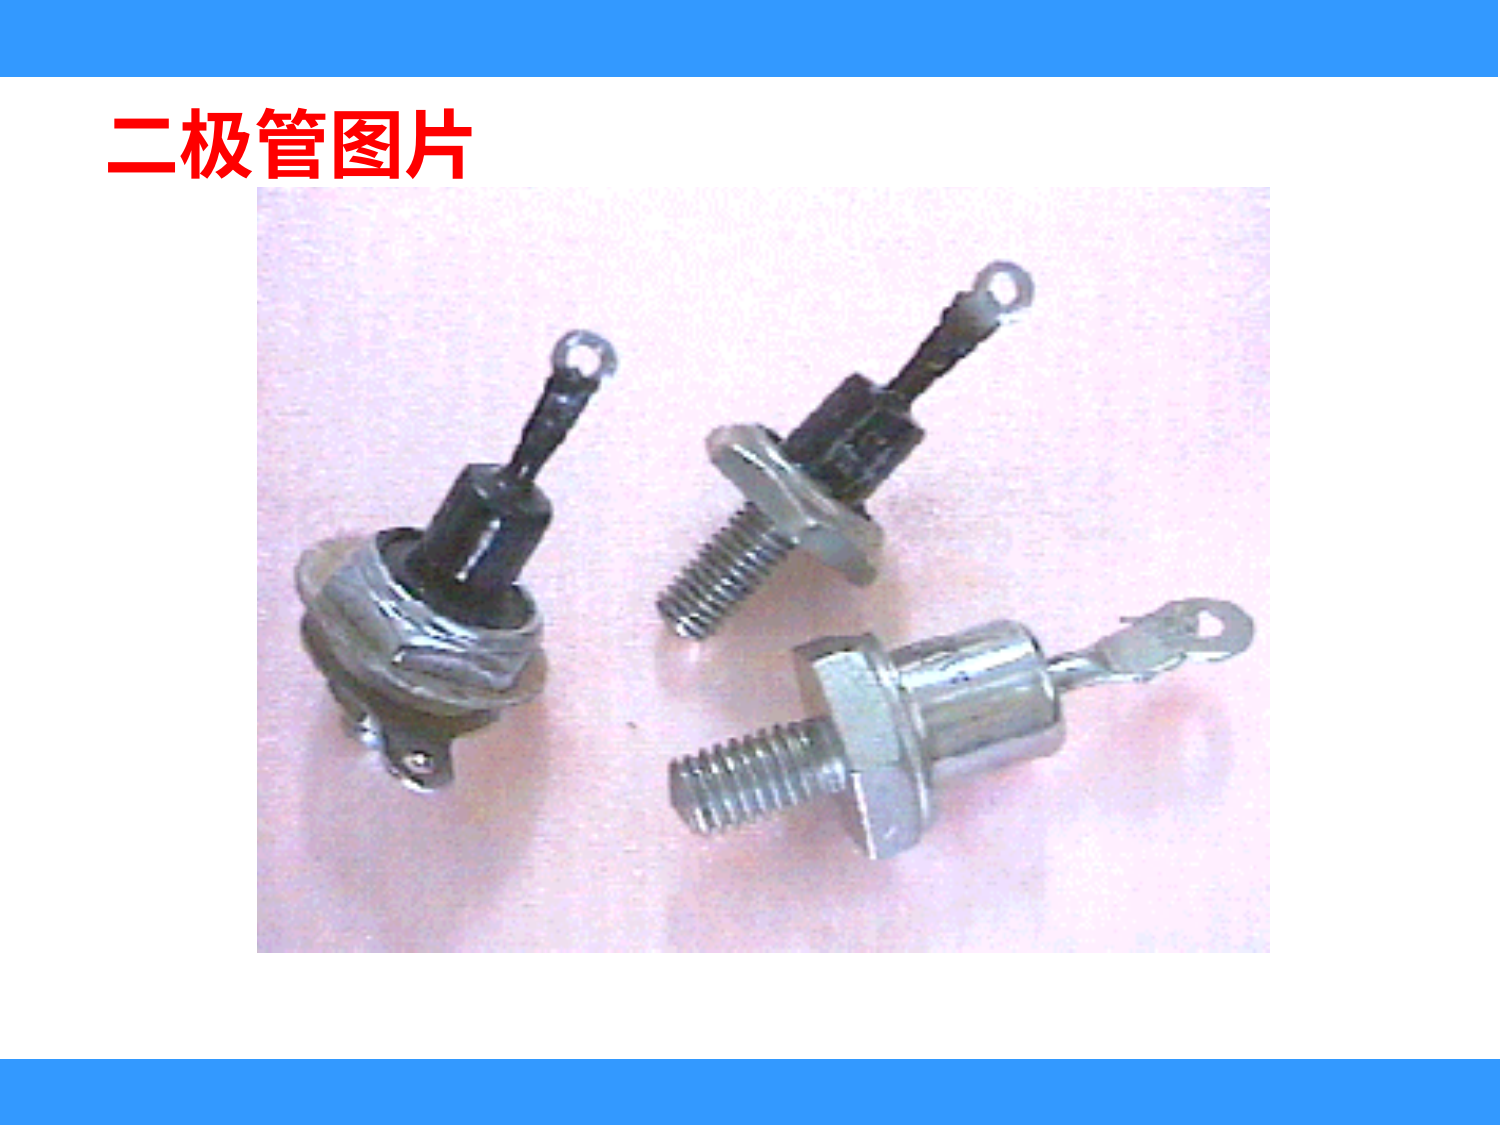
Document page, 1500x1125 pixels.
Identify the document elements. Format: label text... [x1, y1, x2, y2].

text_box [257, 187, 1271, 953]
text_box 二极管图片 [89, 90, 495, 196]
